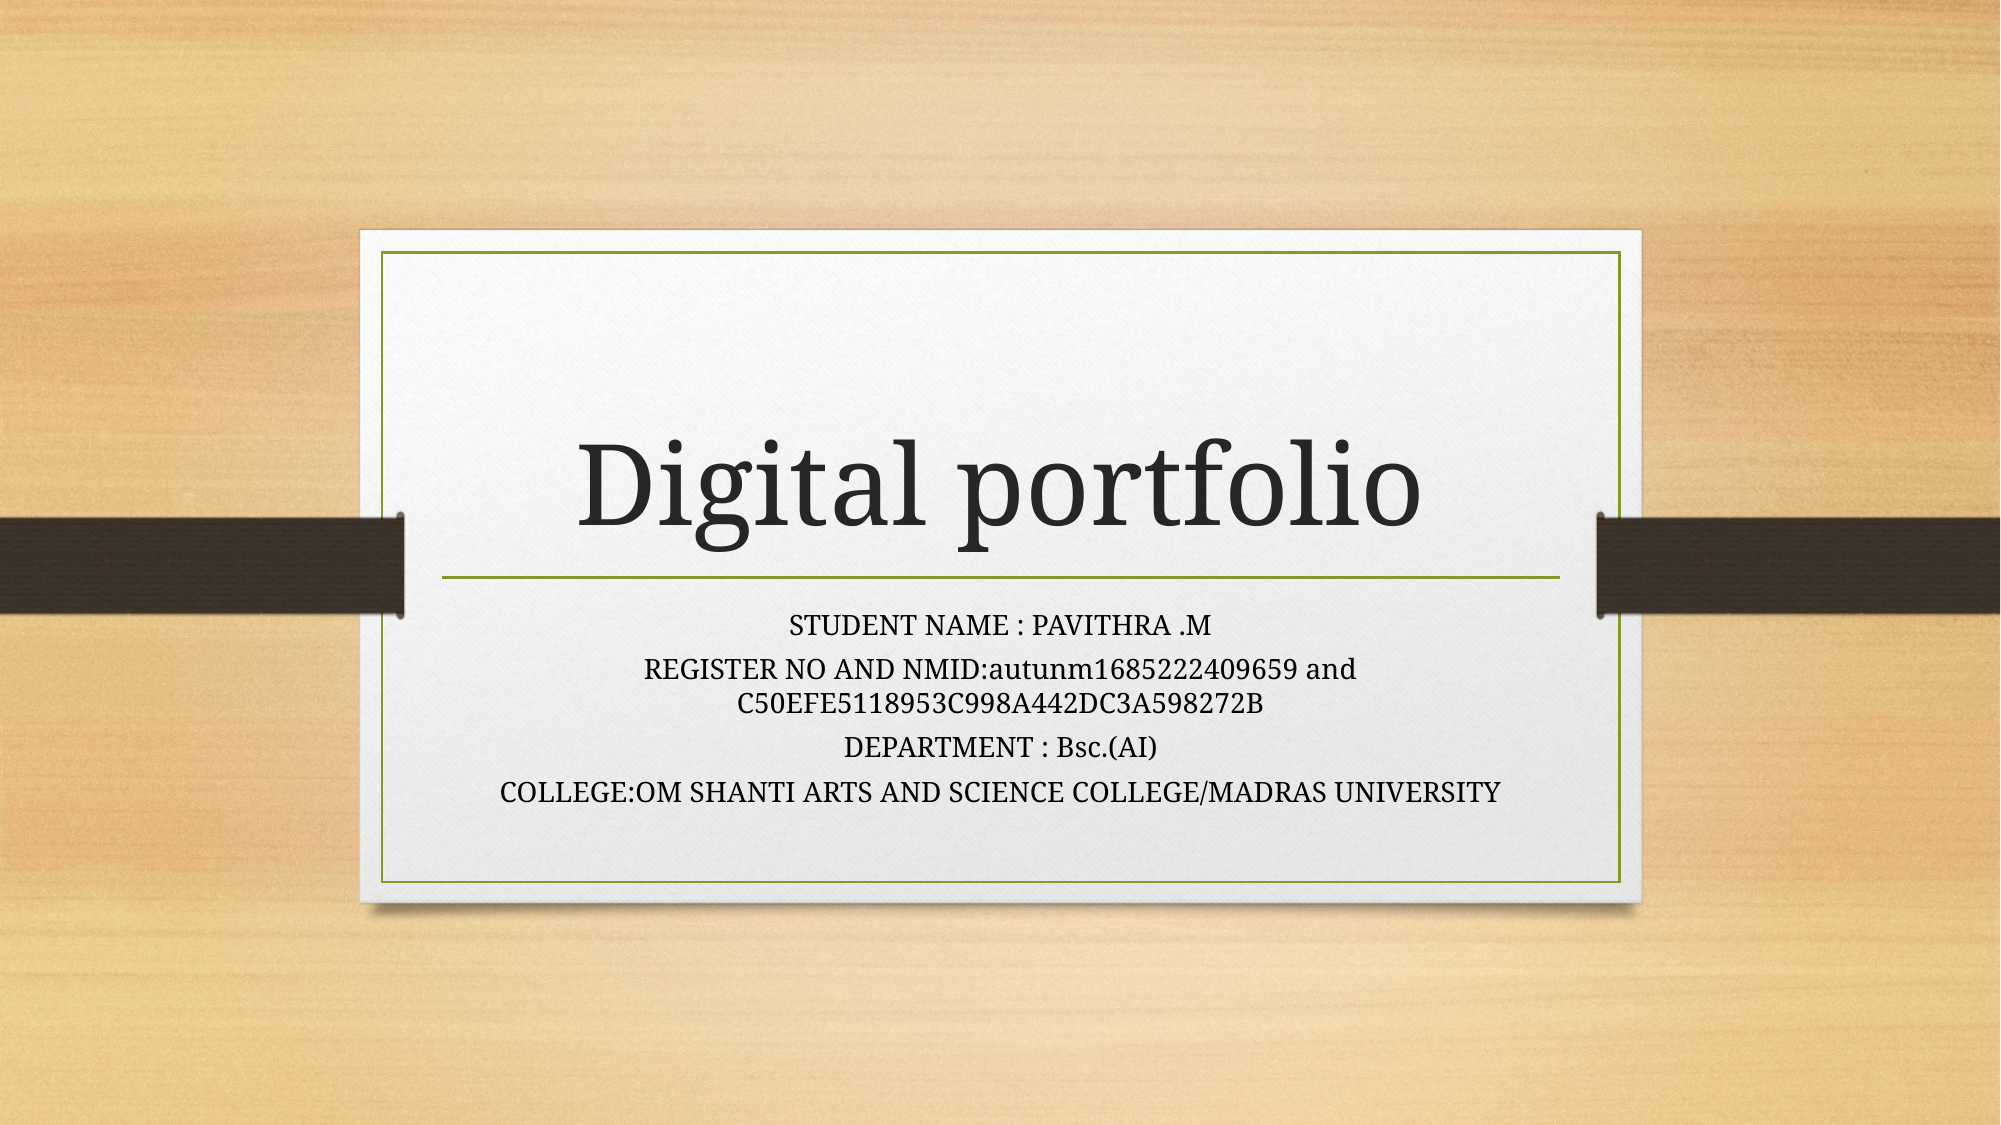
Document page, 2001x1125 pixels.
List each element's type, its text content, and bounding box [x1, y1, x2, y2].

picture [0, 0, 2001, 1125]
subtitle STUDENT NAME : PAVITHRA .M REGISTER NO AND NMID:autunm1685222409659 and C50EFE5118953C998A442DC3A598272B DEPARTMENT : Bsc.(AI) COLLEGE:OM SHANTI ARTS AND SCIENCE COLLEGE/MADRAS UNIVERSITY [441, 600, 1560, 817]
title Digital portfolio [441, 306, 1560, 556]
